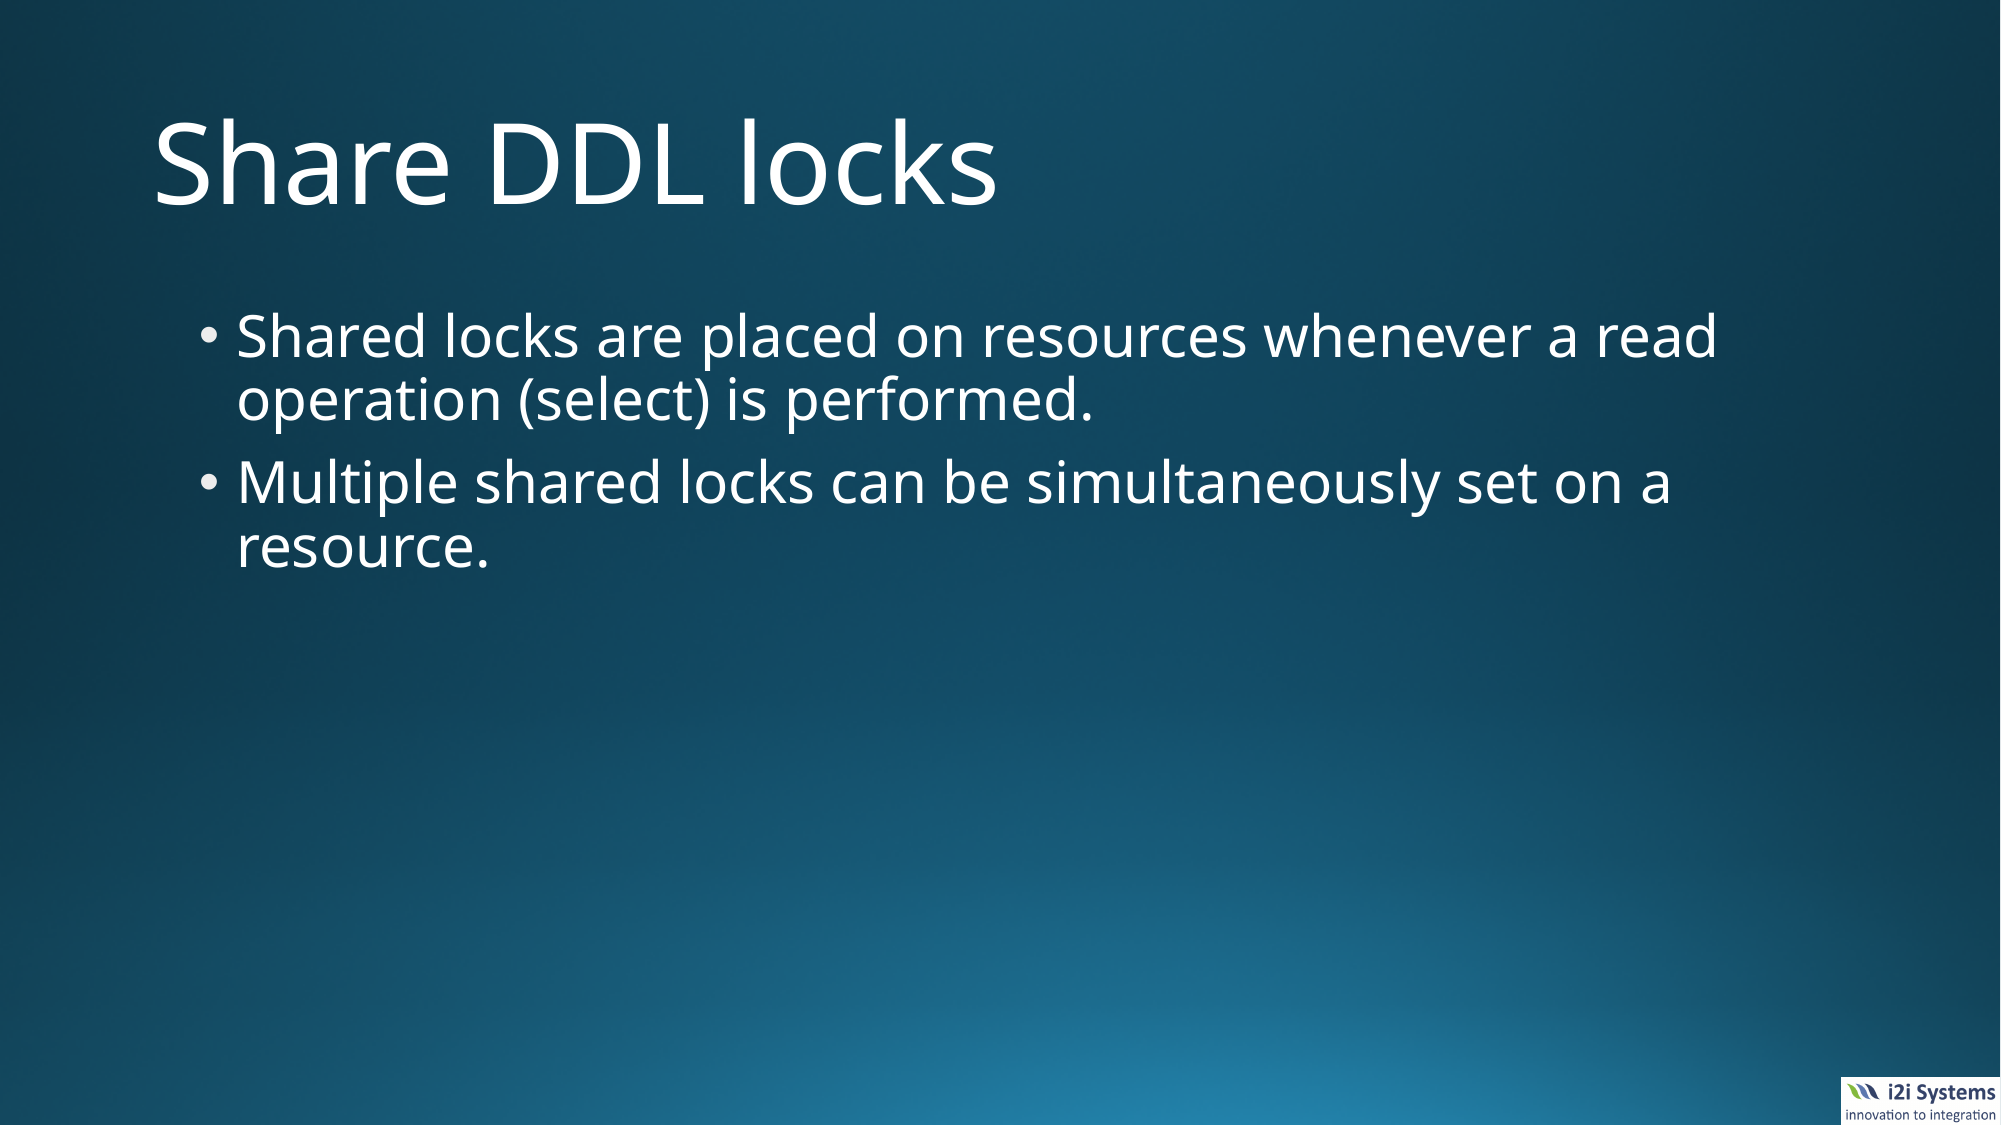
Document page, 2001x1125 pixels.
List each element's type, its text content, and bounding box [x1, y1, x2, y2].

title Share DDL locks [137, 59, 1863, 278]
list Shared locks are placed on resources whenever a read operation (select) is performed. Multiple shared locks can be simultaneously set on a resource. [183, 299, 1863, 1014]
picture [0, 0, 2001, 1125]
